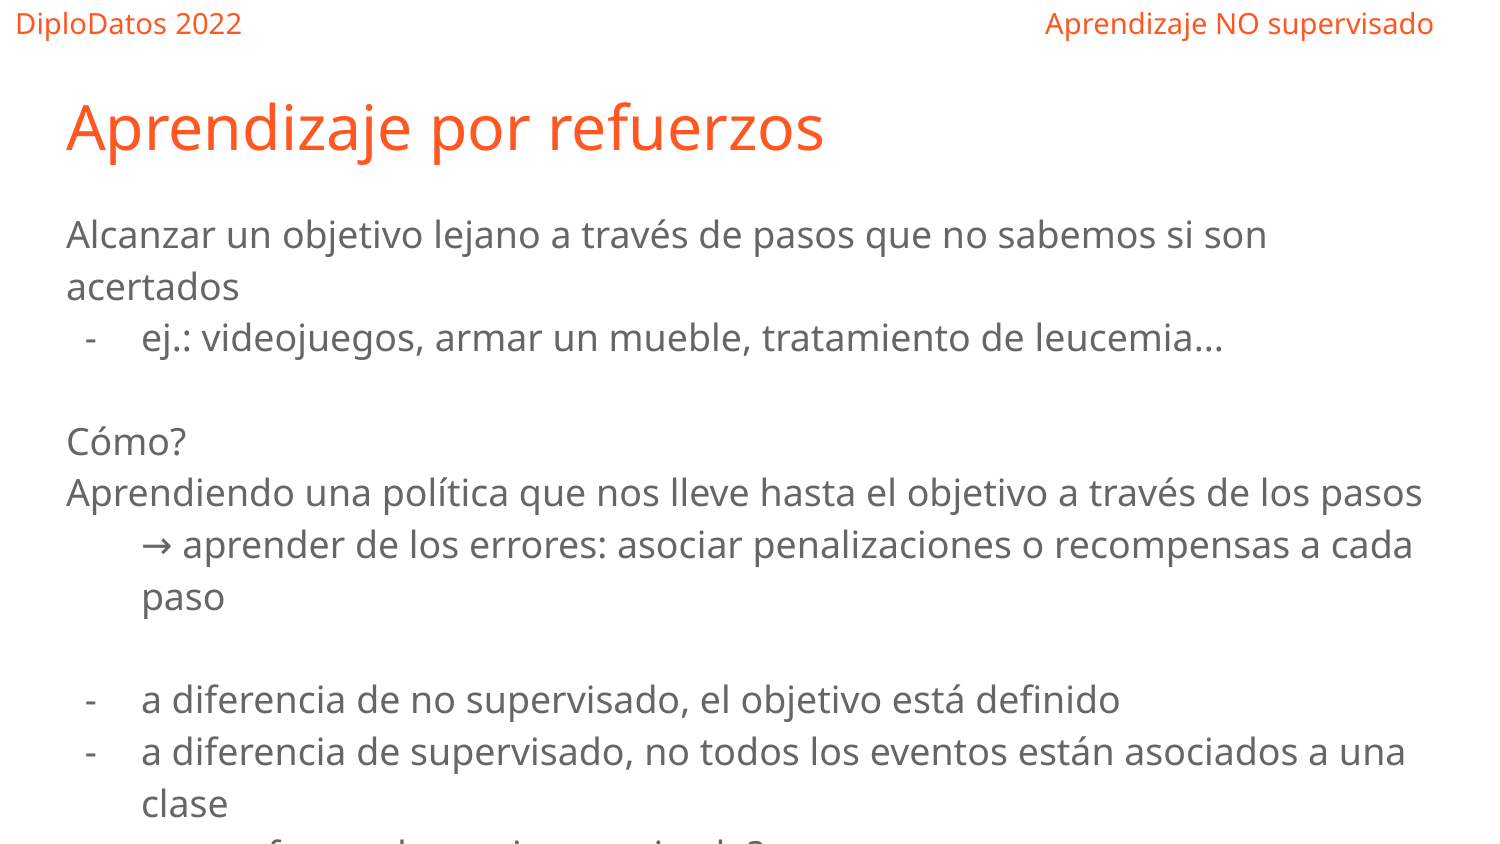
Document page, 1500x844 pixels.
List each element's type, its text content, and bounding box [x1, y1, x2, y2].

text_box Alcanzar un objetivo lejano a través de pasos que no sabemos si son acertados ej.: videojuegos, armar un mueble, tratamiento de leucemia... Cómo? Aprendiendo una política que nos lleve hasta el objetivo a través de los pasos → aprender de los errores: asociar penalizaciones o recompensas a cada paso a diferencia de no supervisado, el objetivo está definido a diferencia de supervisado, no todos los eventos están asociados a una clase es una forma de semi-supervisado? [51, 189, 1449, 750]
text_box Aprendizaje por refuerzos [51, 72, 1449, 167]
